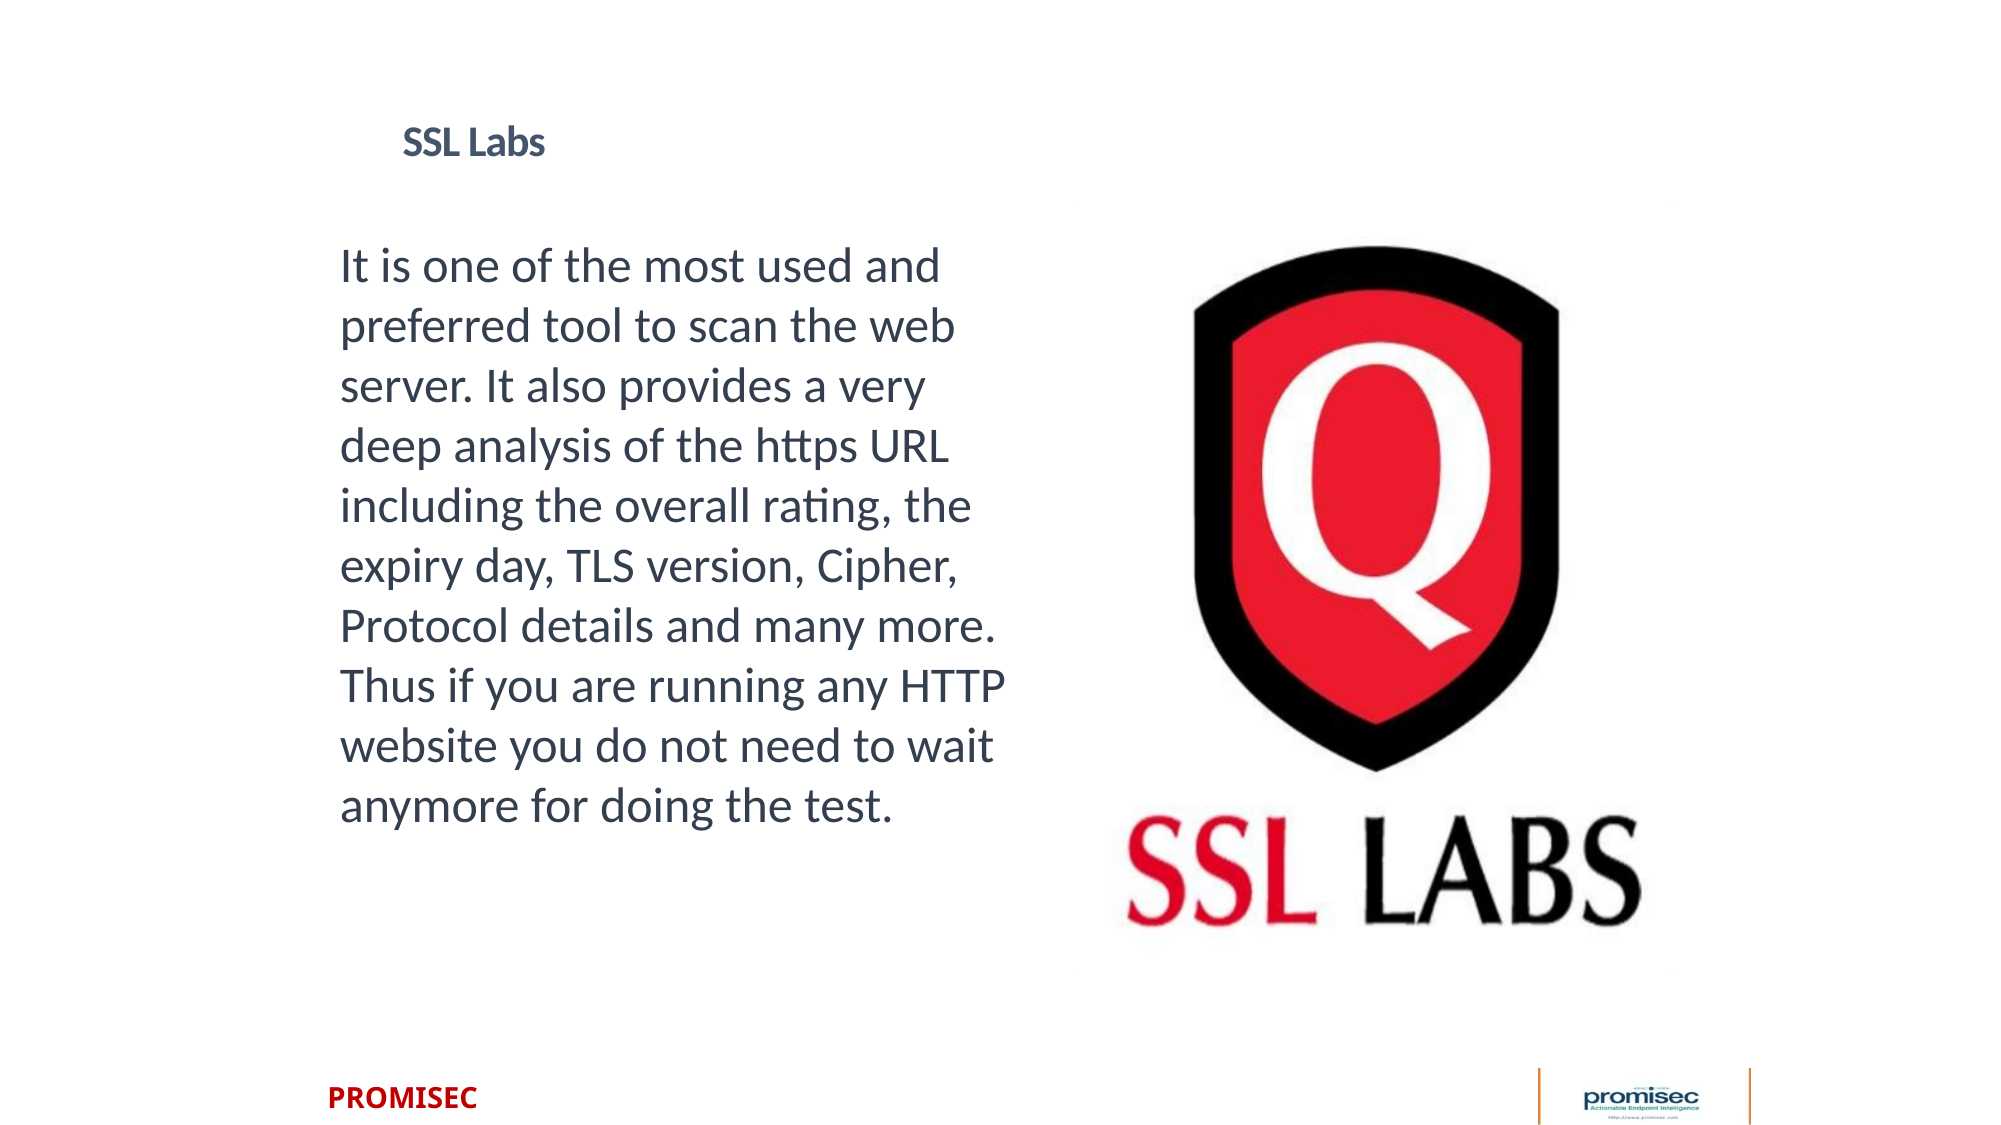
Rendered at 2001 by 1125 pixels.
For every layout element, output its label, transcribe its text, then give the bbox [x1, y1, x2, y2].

text_box PROMISEC [312, 1072, 501, 1122]
picture [1049, 199, 1700, 975]
text_box SSL Labs [387, 0, 1563, 173]
picture [1538, 1068, 1751, 1125]
text_box It is one of the most used and preferred tool to scan the web server. It also provides a very deep analysis of the https URL including the overall rating, the expiry day, TLS version, Cipher, Protocol details and many more. Thus if you are running any HTTP website you do not need to wait anymore for doing the test. [324, 224, 1038, 975]
